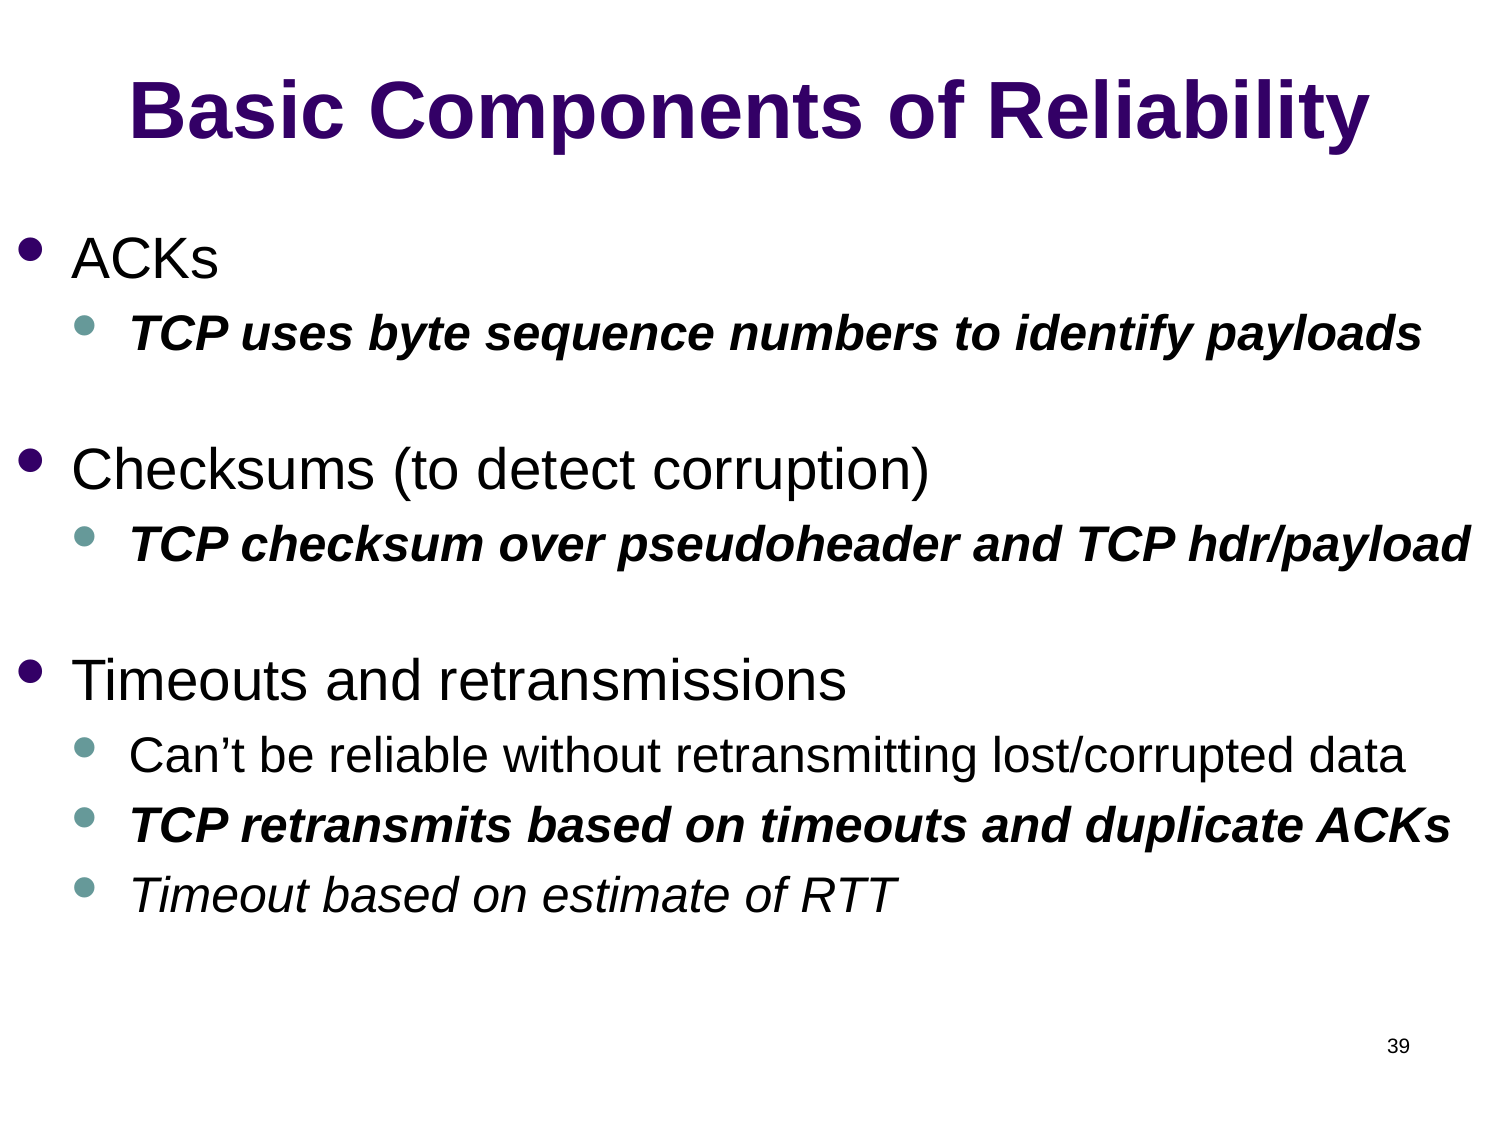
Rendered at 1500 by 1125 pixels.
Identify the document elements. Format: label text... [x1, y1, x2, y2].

title Basic Components of Reliability [0, 20, 1500, 163]
slide_number 39 [1074, 1024, 1426, 1101]
list ACKs TCP uses byte sequence numbers to identify payloads Checksums (to detect corruption) TCP checksum over pseudoheader and TCP hdr/payload Timeouts and retransmissions Can’t be reliable without retransmitting lost/corrupted data TCP retransmits based on timeouts and duplicate ACKs Timeout based on estimate of RTT [0, 212, 1500, 1006]
